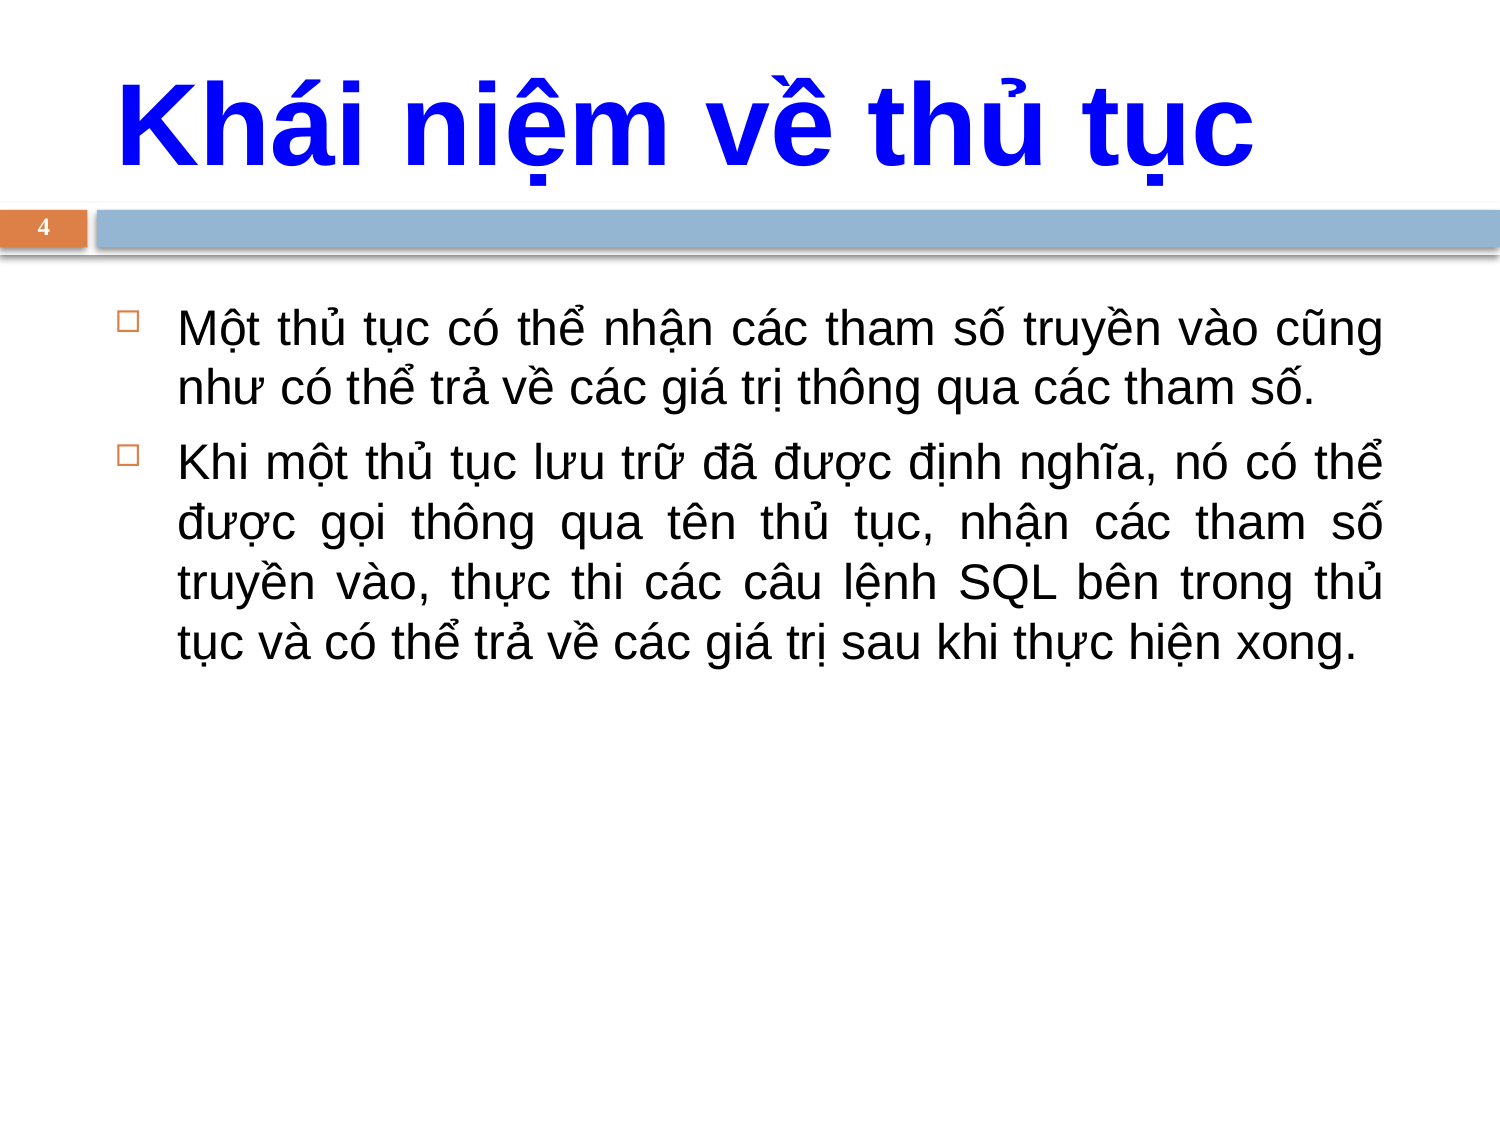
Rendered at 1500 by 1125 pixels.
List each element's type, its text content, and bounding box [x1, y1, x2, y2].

slide_number 4 [0, 208, 88, 249]
title Khái niệm về thủ tục [100, 37, 1438, 200]
list Một thủ tục có thể nhận các tham số truyền vào cũng như có thể trả về các giá trị thông qua các tham số. Khi một thủ tục lưu trữ đã được định nghĩa, nó có thể được gọi thông qua tên thủ tục, nhận các tham số truyền vào, thực thi các câu lệnh SQL bên trong thủ tục và có thể trả về các giá trị sau khi thực hiện xong. [99, 287, 1400, 1125]
